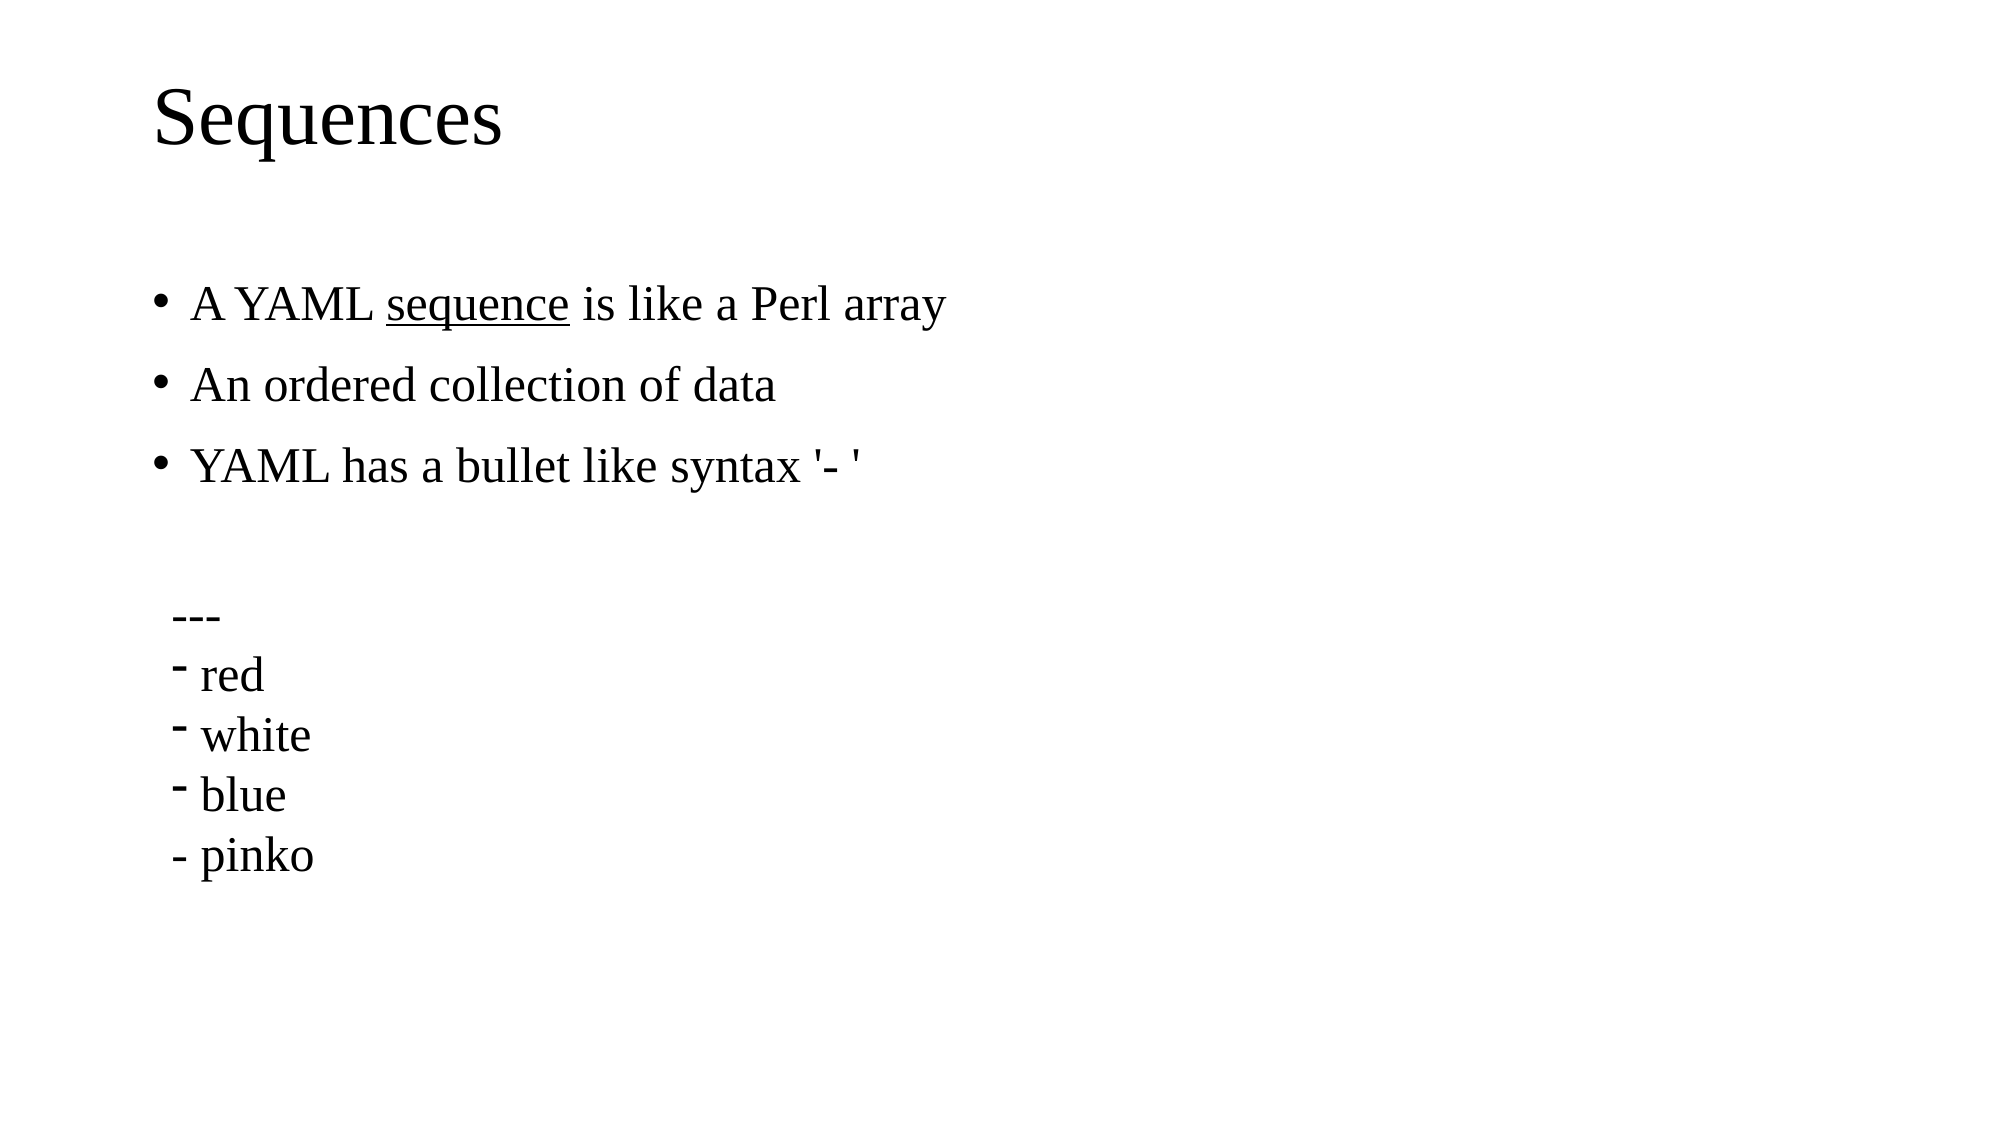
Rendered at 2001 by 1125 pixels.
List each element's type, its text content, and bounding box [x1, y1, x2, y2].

list A YAML sequence is like a Perl array An ordered collection of data YAML has a bullet like syntax '- ' [137, 263, 1863, 538]
text_box --- red white blue - pinko [156, 574, 1100, 889]
title Sequences [137, 59, 1770, 176]
